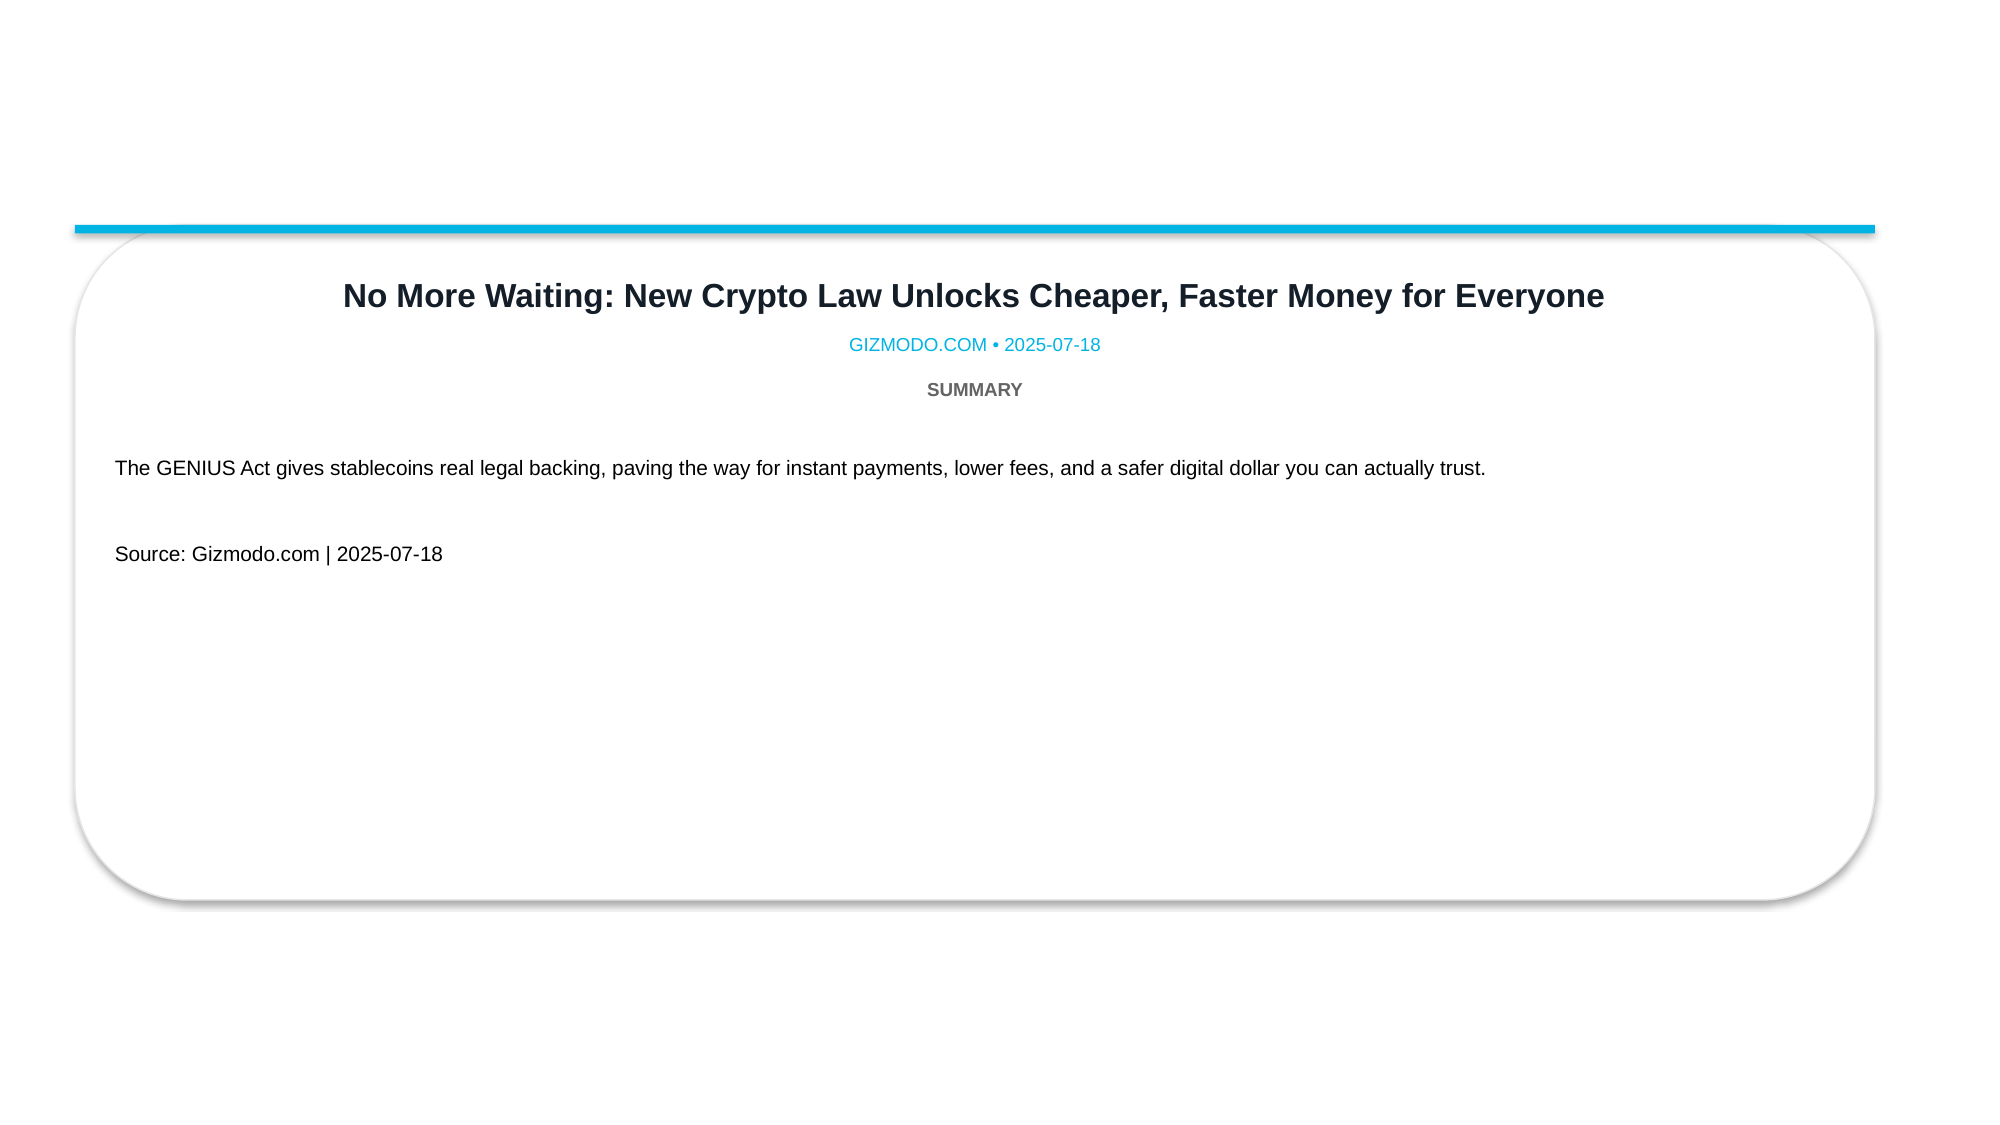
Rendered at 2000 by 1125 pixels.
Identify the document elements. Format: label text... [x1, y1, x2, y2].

text_box [74, 245, 1876, 901]
text_box No More Waiting: New Crypto Law Unlocks Cheaper, Faster Money for Everyone [328, 266, 1622, 322]
text_box [74, 224, 1876, 234]
text_box SUMMARY [912, 370, 1038, 402]
text_box GIZMODO.COM • 2025-07-18 [834, 324, 1116, 363]
text_box The GENIUS Act gives stablecoins real legal backing, paving the way for instant payments, lower fees, and a safer digital dollar you can actually trust. Source: Gizmodo.com | 2025-07-18 [99, 402, 1850, 574]
